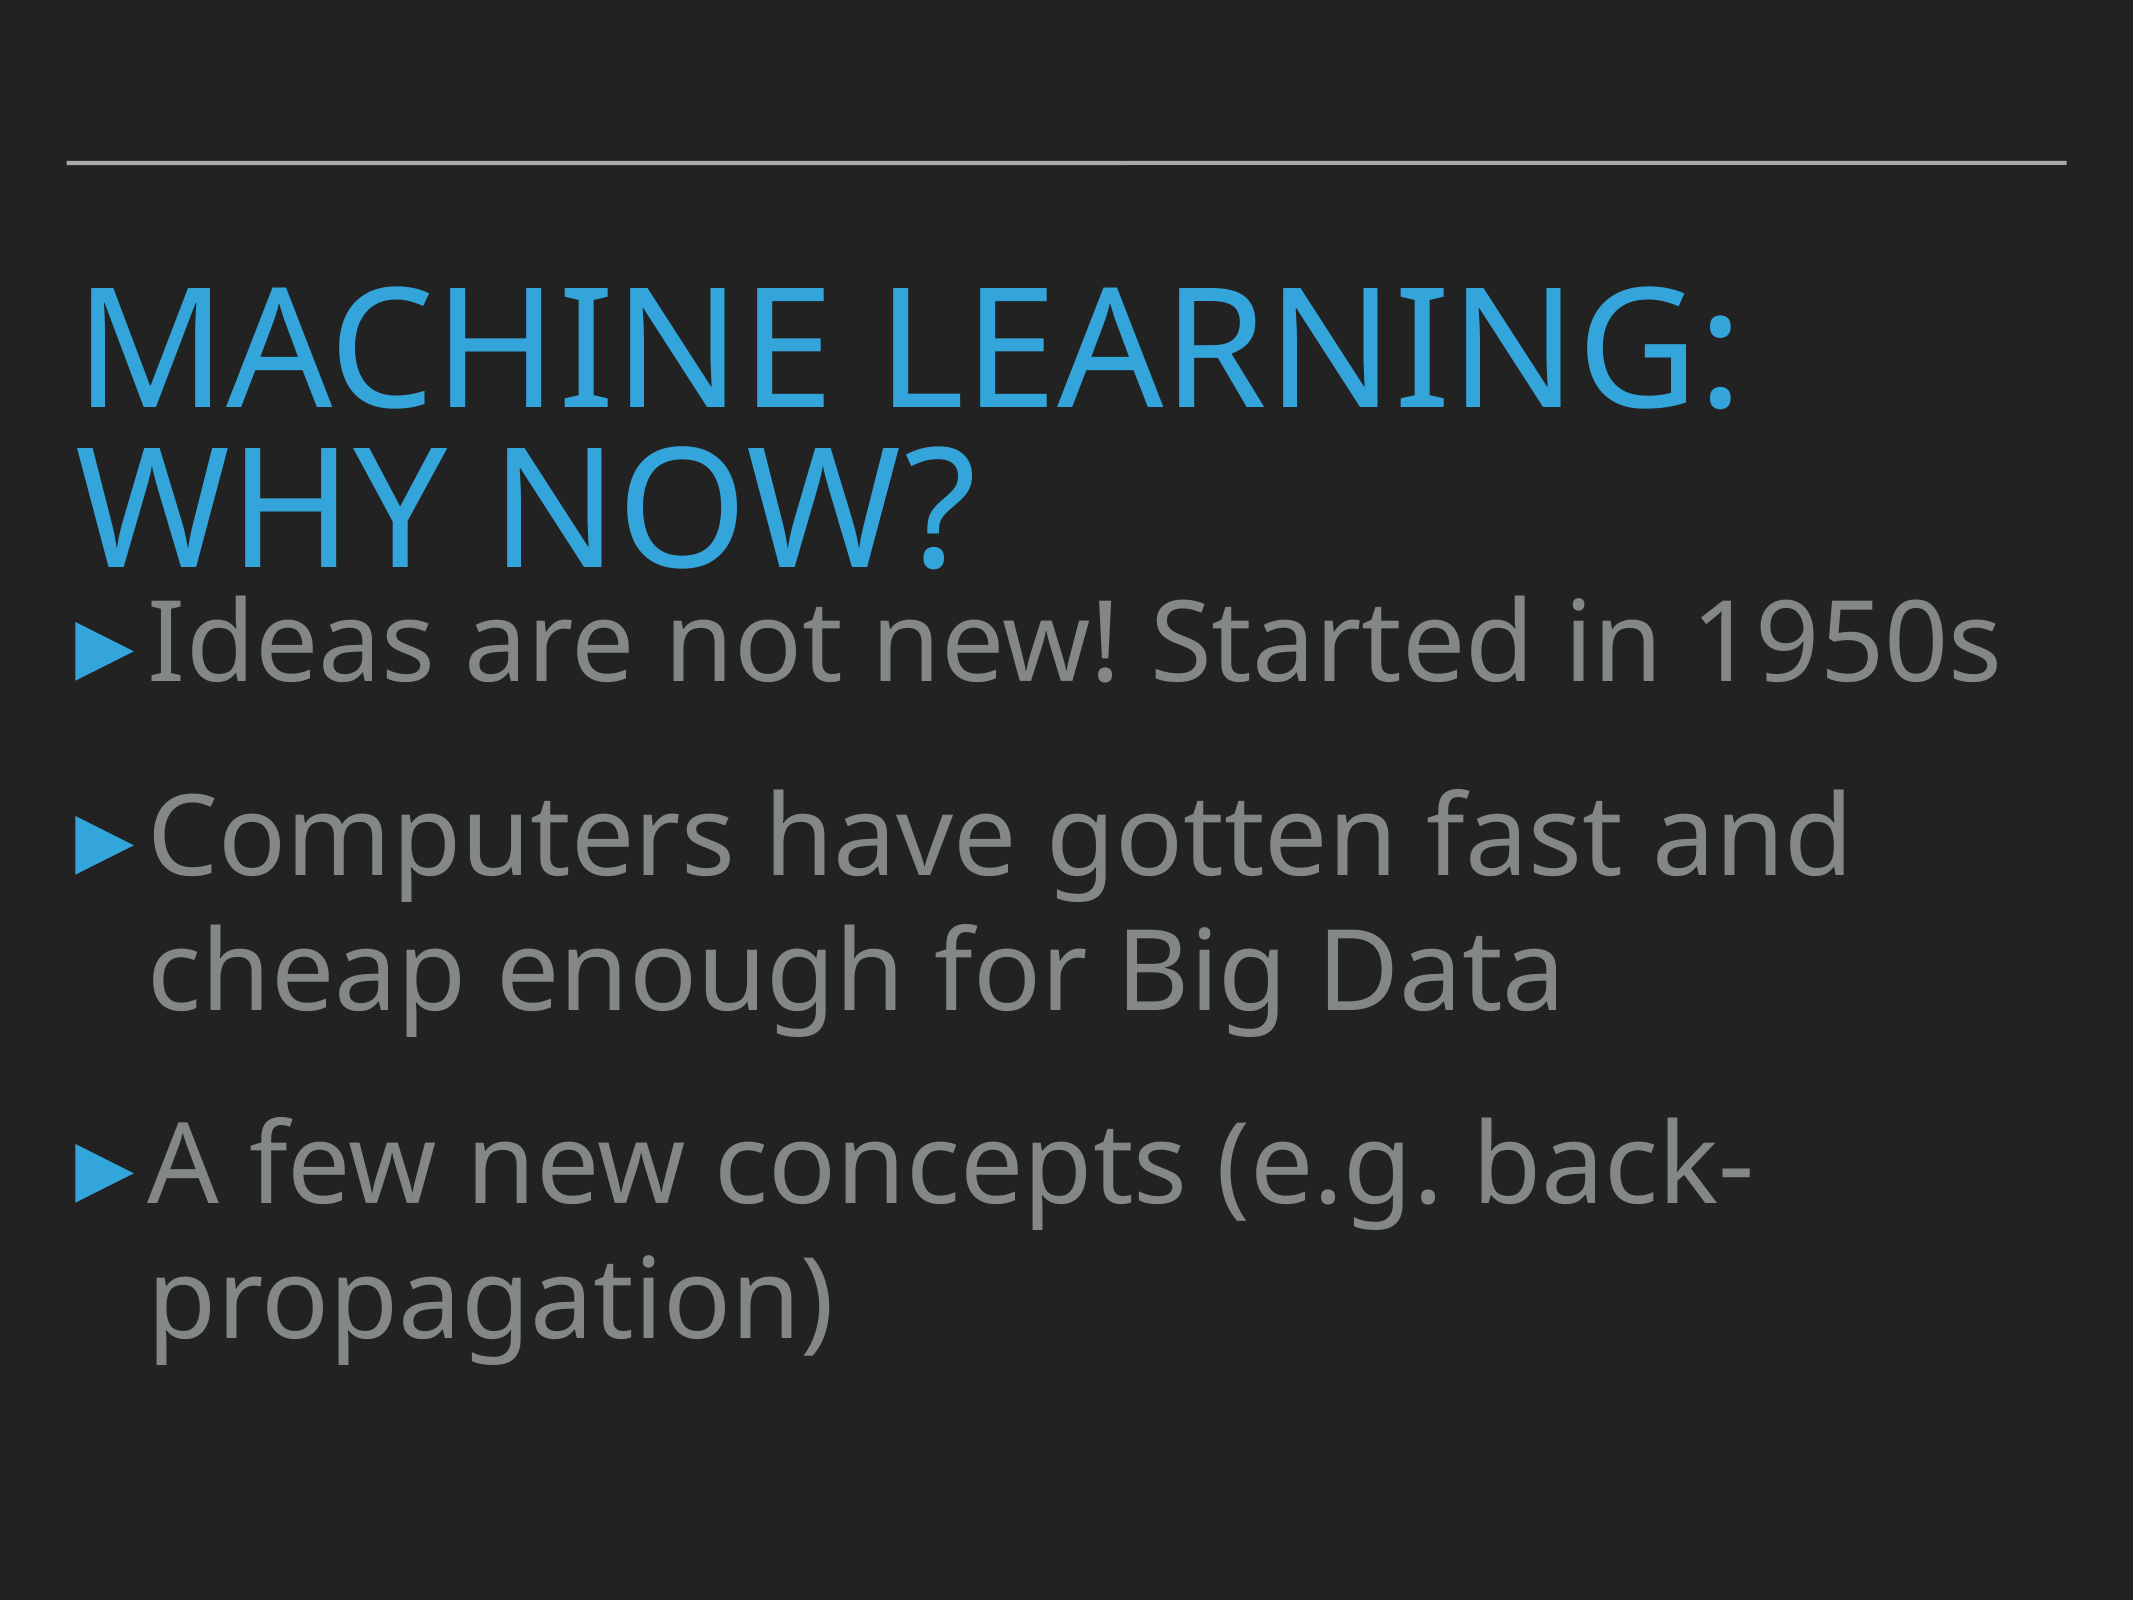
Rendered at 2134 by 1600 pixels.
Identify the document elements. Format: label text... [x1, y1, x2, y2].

title Machine Learning: Why Now? [66, 270, 2068, 530]
list Ideas are not new! Started in 1950s Computers have gotten fast and cheap enough for Big Data A few new concepts (e.g. back-propagation) [66, 560, 2068, 1564]
